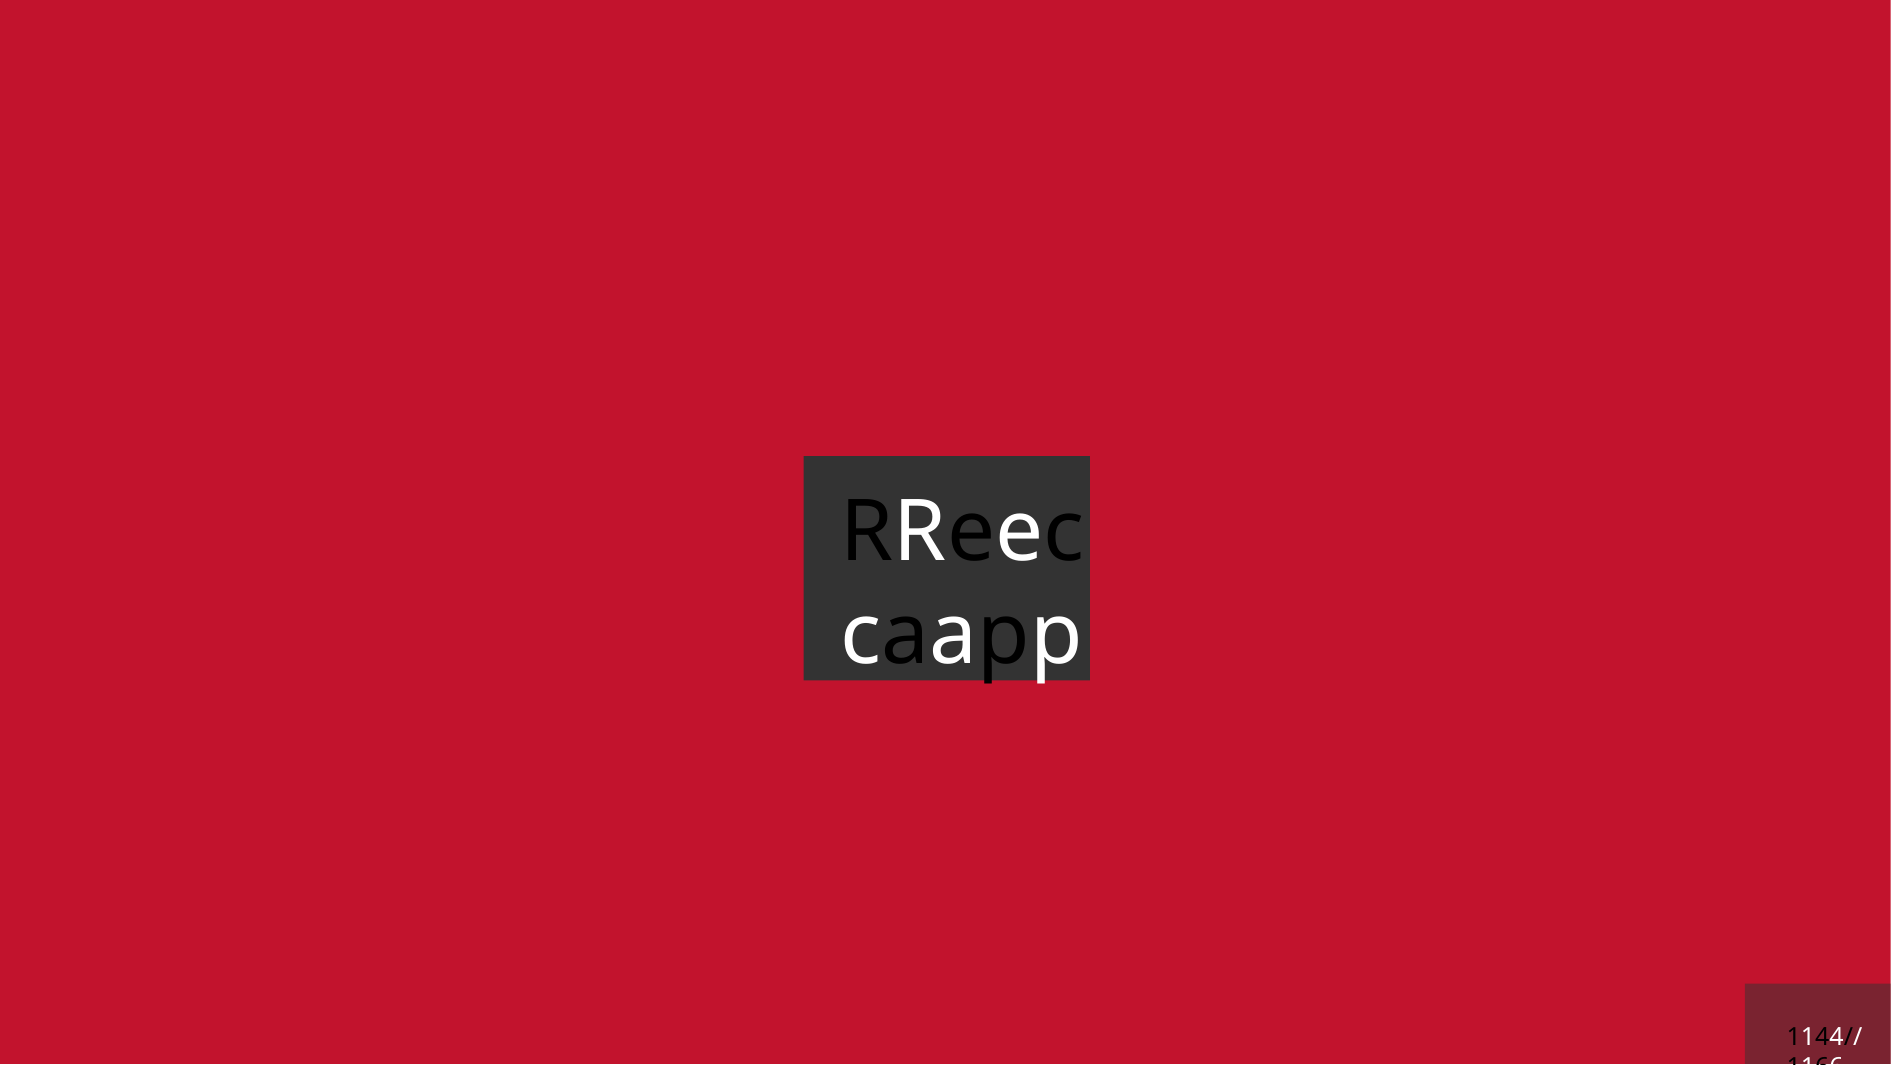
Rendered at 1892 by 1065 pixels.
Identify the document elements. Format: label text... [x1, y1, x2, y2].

title RReeccaapp [803, 456, 1090, 681]
text_box 1144 // 1166 [1784, 1020, 1868, 1065]
text_box [1744, 983, 1891, 1064]
